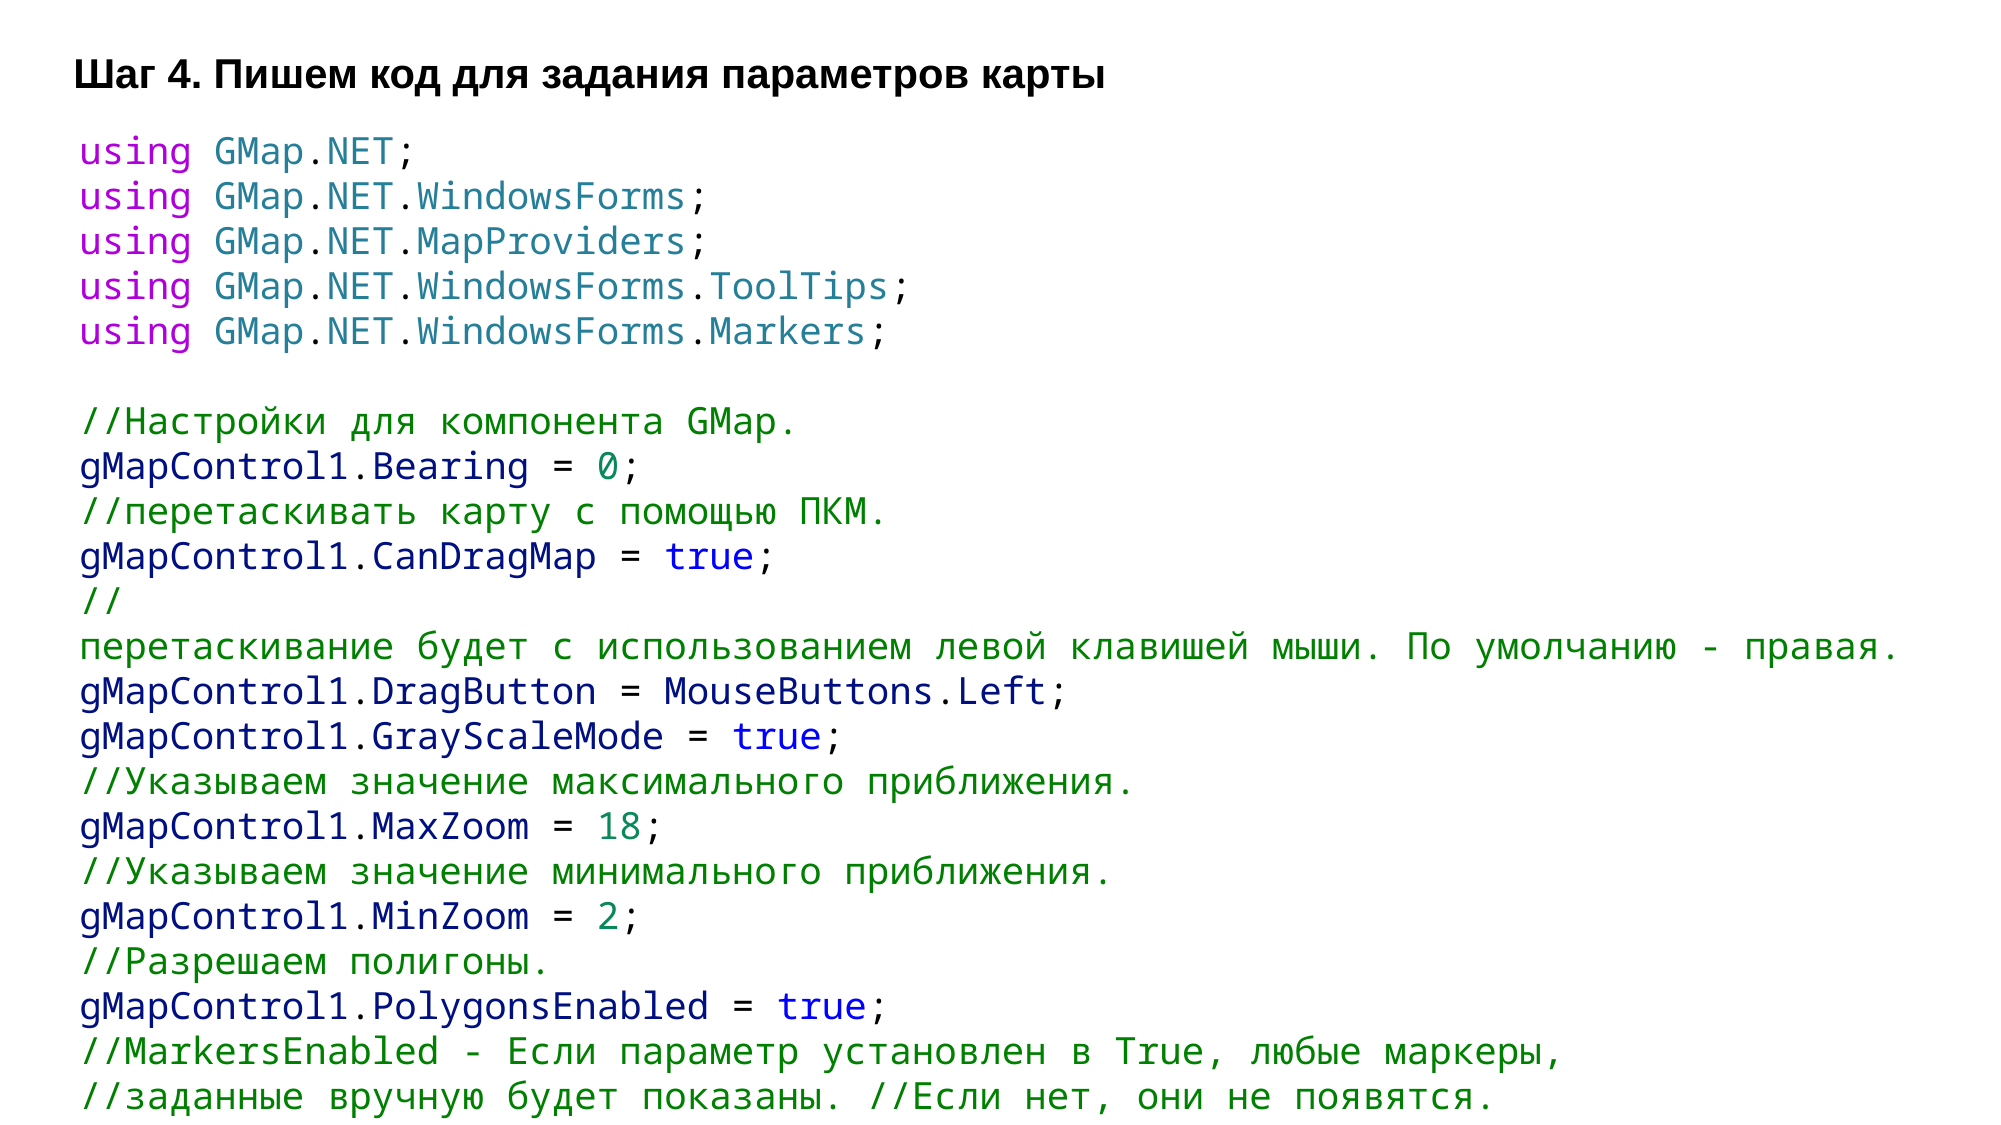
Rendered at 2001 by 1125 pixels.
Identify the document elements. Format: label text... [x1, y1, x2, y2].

text_box using GMap.NET; using GMap.NET.WindowsForms; using GMap.NET.MapProviders; using GMap.NET.WindowsForms.ToolTips; using GMap.NET.WindowsForms.Markers; //Настройки для компонента GMap. gMapControl1.Bearing = 0; //перетаскивать карту с помощью ПКМ. gMapControl1.CanDragMap = true; //перетаскивание будет с использованием левой клавишей мыши. По умолчанию - правая. gMapControl1.DragButton = MouseButtons.Left; gMapControl1.GrayScaleMode = true; //Указываем значение максимального приближения. gMapControl1.MaxZoom = 18; //Указываем значение минимального приближения. gMapControl1.MinZoom = 2; //Разрешаем полигоны. gMapControl1.PolygonsEnabled = true; //MarkersEnabled - Если параметр установлен в True, любые маркеры, //заданные вручную будет показаны. //Если нет, они не появятся. gMapControl1.MarkersEnabled = true; [64, 119, 1945, 1125]
text_box Шаг 4. Пишем код для задания параметров карты [29, 39, 1161, 105]
